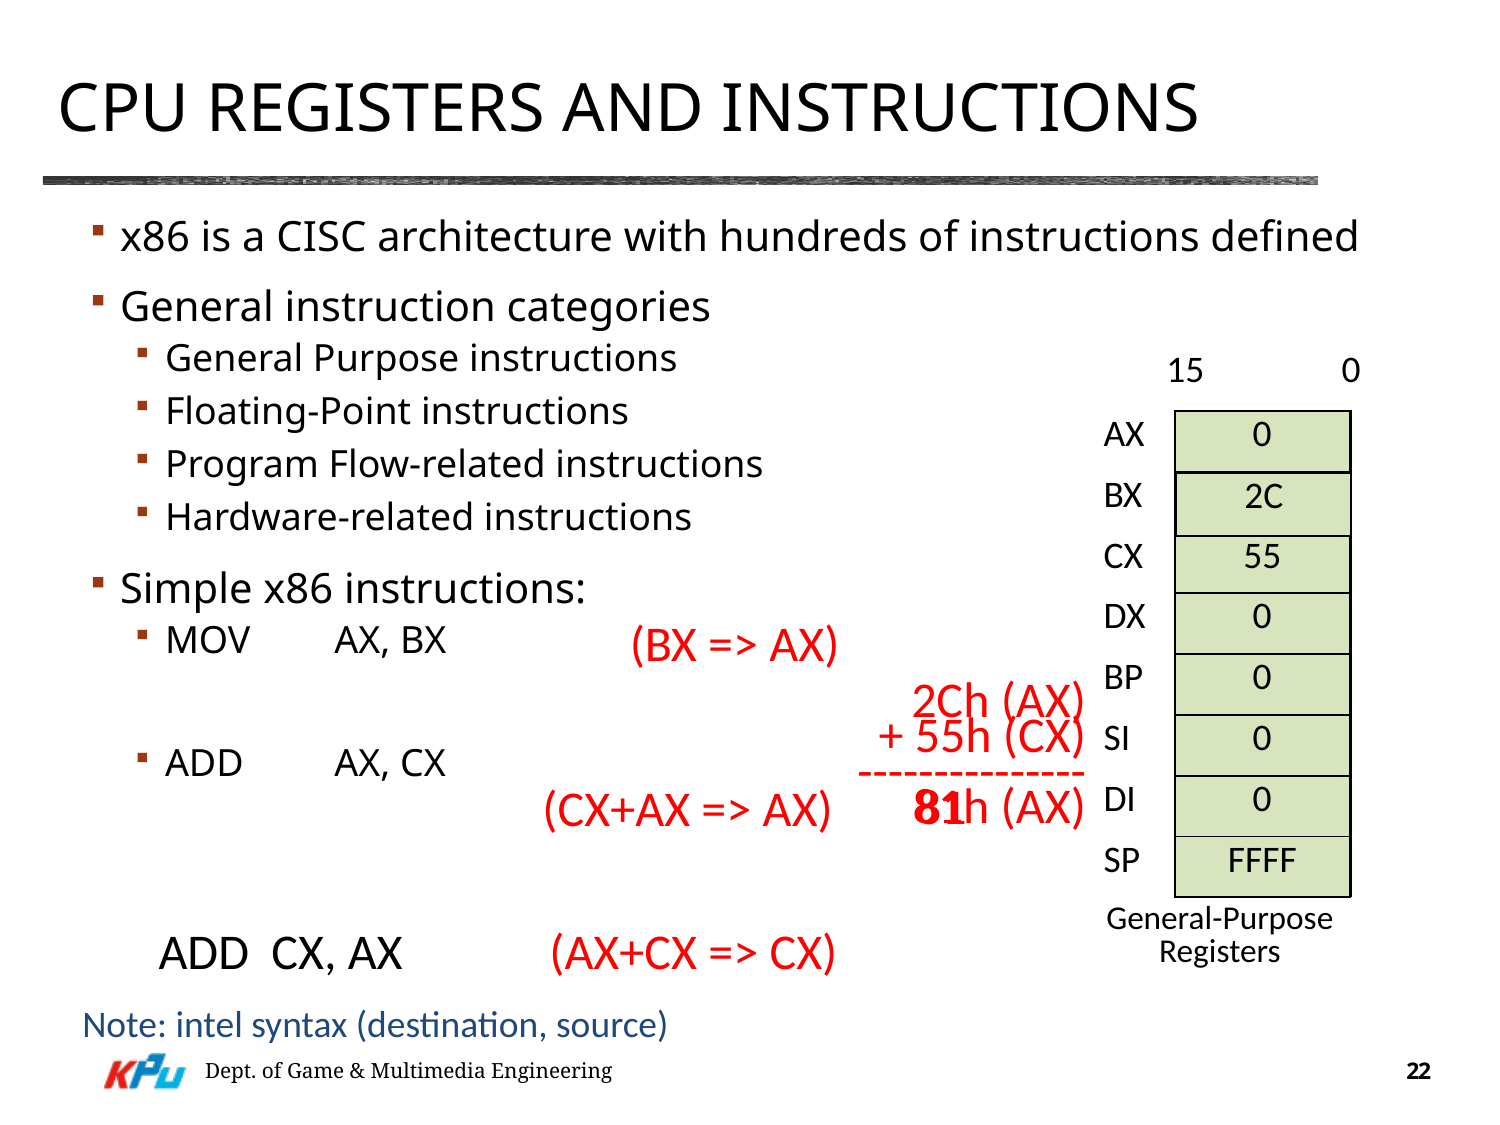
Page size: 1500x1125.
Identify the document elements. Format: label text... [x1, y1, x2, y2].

table_cell FFFF [1176, 837, 1349, 896]
text_box Note: intel syntax (destination, source) [67, 993, 684, 1053]
table_cell BX [1089, 471, 1174, 532]
text_box (BX => AX) [539, 603, 855, 679]
table_cell 0 [1176, 655, 1349, 714]
table_cell 55 [1176, 537, 1349, 592]
table_header AX [1089, 411, 1174, 471]
text_box 15 [1151, 337, 1220, 398]
table_header 2C [1177, 474, 1350, 535]
text_box 2Ch (AX) + 55h (CX) --------------- 81h (AX) [767, 684, 1101, 842]
table_cell CX [1089, 532, 1174, 593]
table_cell BP [1089, 654, 1174, 715]
table_cell DX [1089, 593, 1174, 654]
slide_number 22 [1379, 1042, 1459, 1103]
table_header 0 [1176, 412, 1349, 471]
footer Dept. of Game & Multimedia Engineering [190, 1047, 879, 1103]
table_cell 0 [1176, 594, 1349, 653]
table_cell SI [1101, 715, 1174, 776]
table_cell 0 [1176, 777, 1349, 836]
text_box ADD CX, AX (AX+CX => CX) [68, 911, 853, 987]
text_box (CX+AX => AX) [452, 768, 849, 844]
table_cell DI [1101, 776, 1174, 836]
list x86 is a CISC architecture with hundreds of instructions defined General instruction categories General Purpose instructions Floating-Point instructions Program Flow-related instructions Hardware-related instructions Simple x86 instructions: MOV AX, BX ADD AX, CX [75, 208, 1424, 1047]
picture [92, 1053, 191, 1120]
text_box 0 [1326, 337, 1376, 398]
table_cell SP [1089, 836, 1174, 897]
table_cell General-Purpose Registers [1089, 897, 1351, 979]
table_cell 0 [1176, 716, 1349, 775]
text_box 81 [825, 791, 982, 842]
title CPU registers and instructions [42, 39, 1458, 182]
